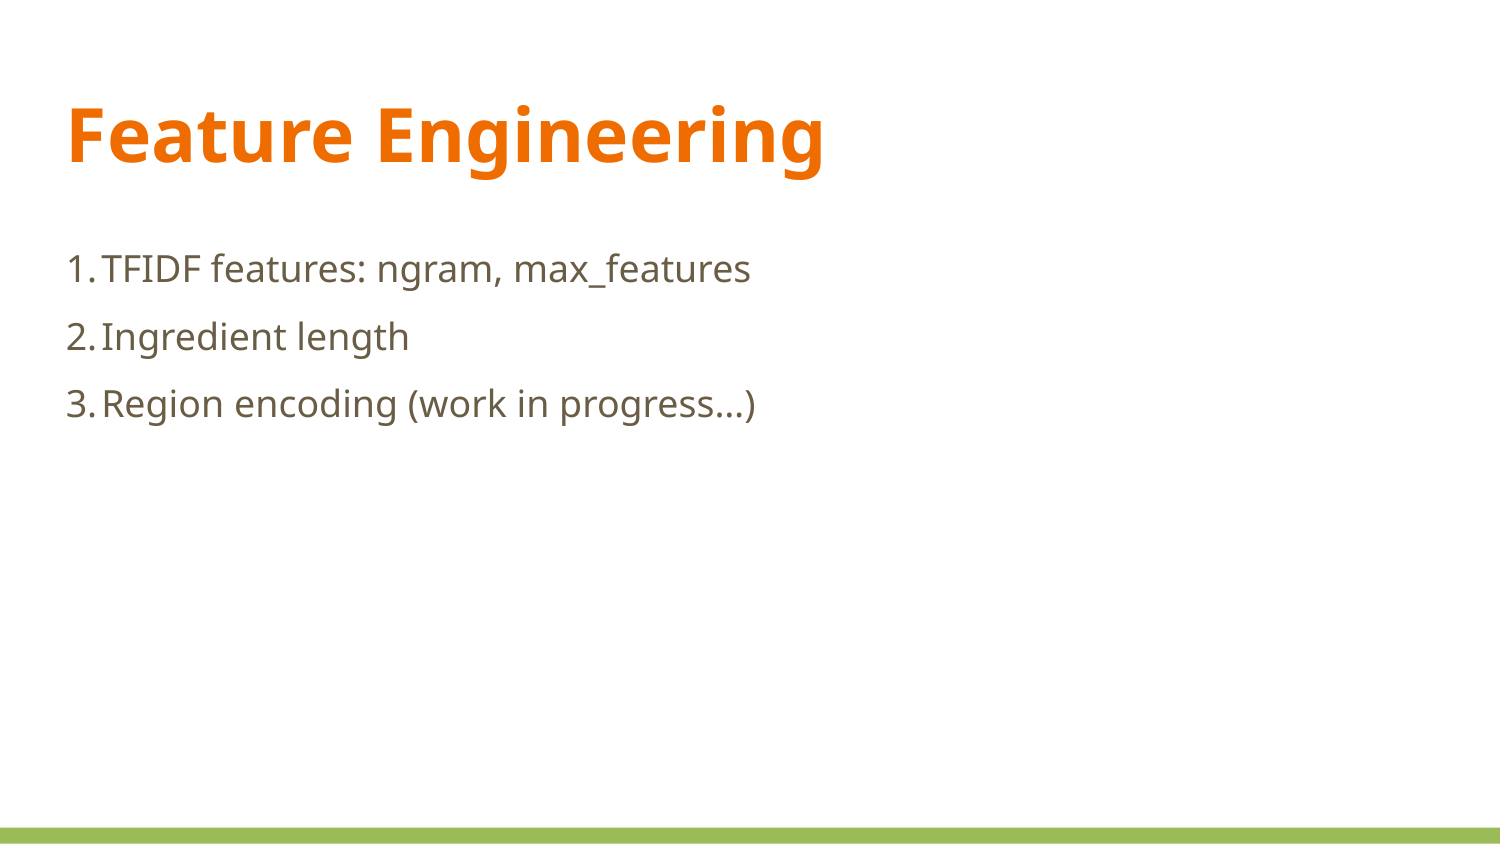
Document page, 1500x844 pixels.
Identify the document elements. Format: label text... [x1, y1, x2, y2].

text_box TFIDF features: ngram, max_features Ingredient length Region encoding (work in progress…) [51, 207, 1449, 750]
text_box Feature Engineering [51, 72, 1449, 189]
